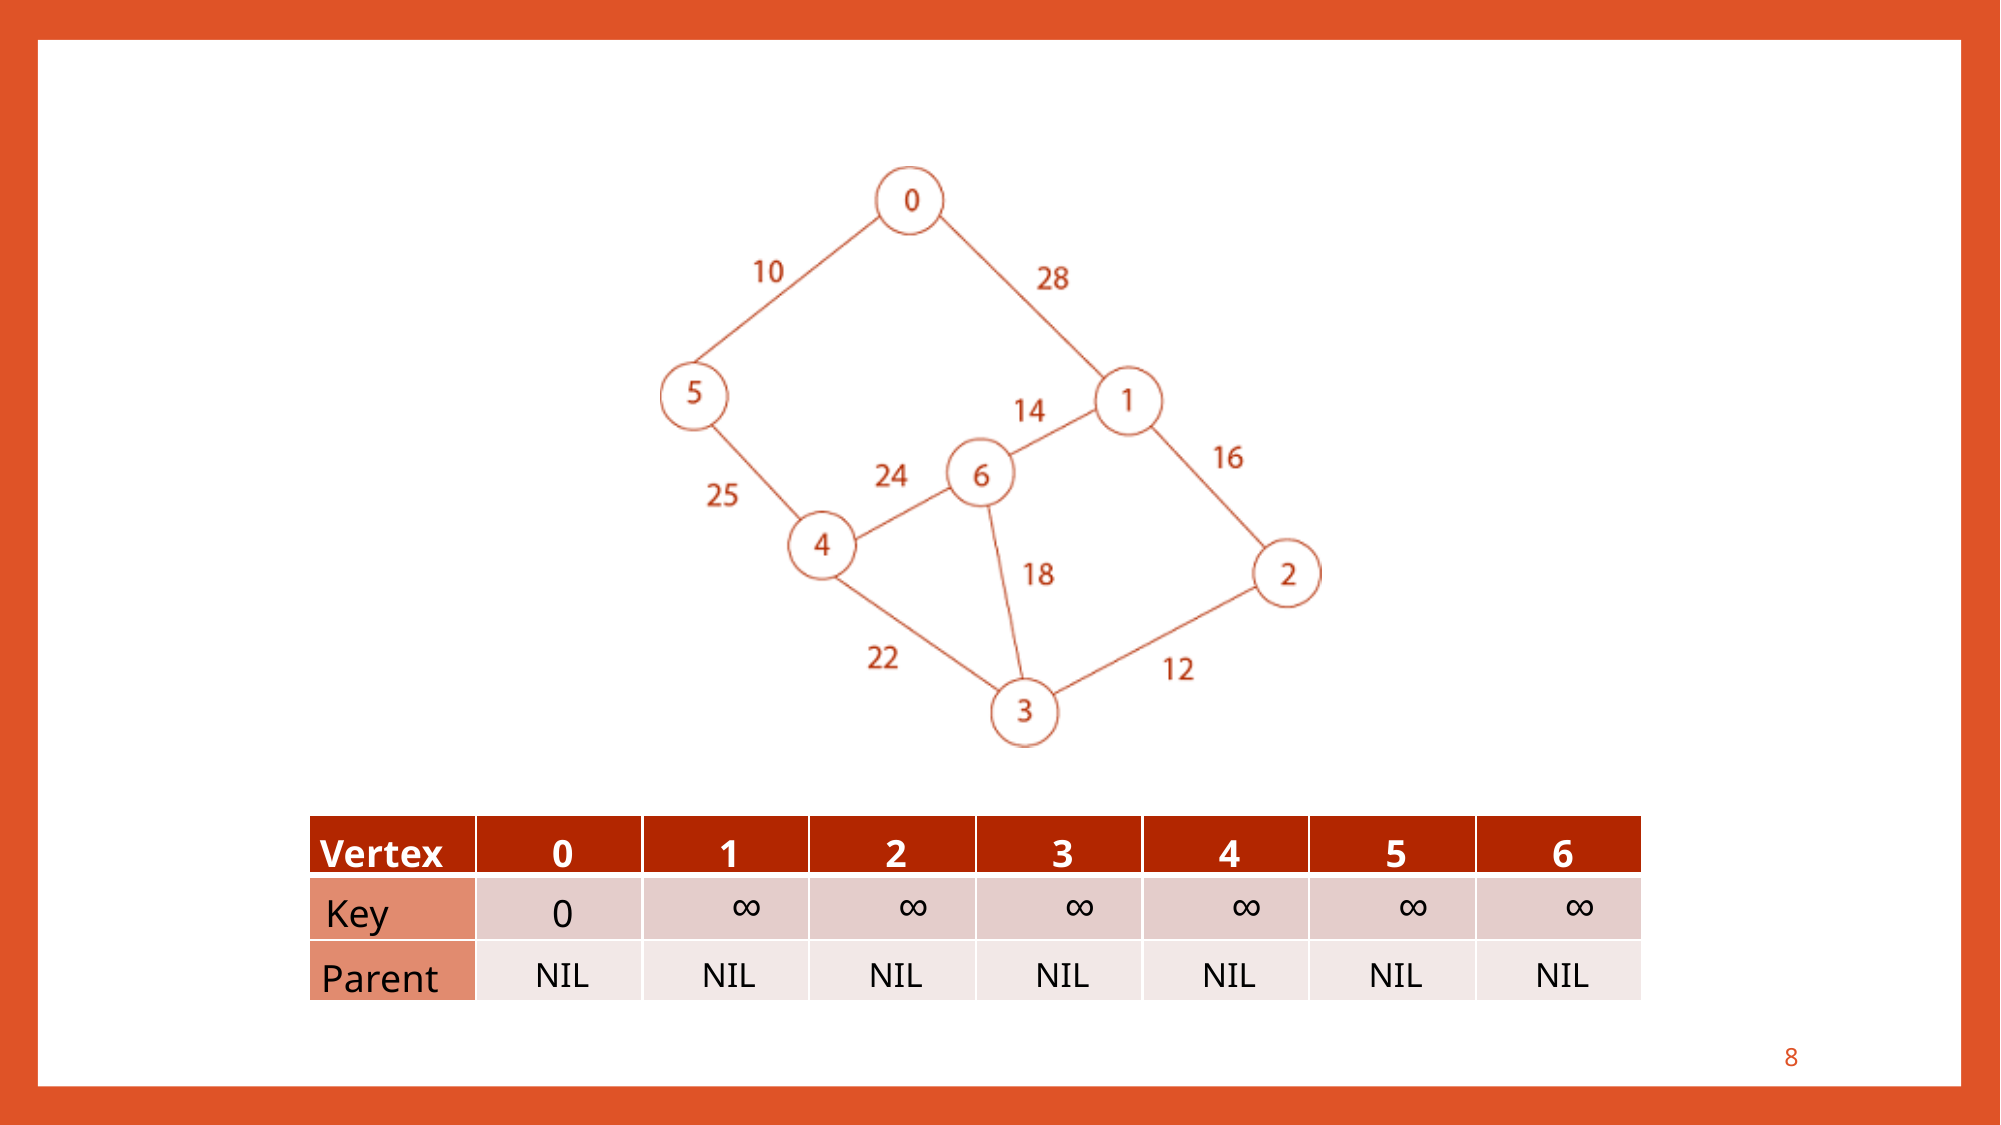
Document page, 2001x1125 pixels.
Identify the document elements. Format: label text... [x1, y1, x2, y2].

text_box ∞ [1398, 878, 1429, 929]
text_box 0 [552, 829, 574, 875]
picture [659, 166, 1322, 748]
text_box 6 [1552, 829, 1574, 875]
text_box [310, 941, 475, 1001]
text_box [976, 876, 1142, 940]
text_box [810, 941, 975, 1001]
text_box [476, 876, 642, 940]
text_box [976, 941, 1142, 1001]
text_box 8 [1784, 1041, 1799, 1071]
text_box [0, 0, 2000, 1125]
text_box [1476, 816, 1642, 875]
text_box [476, 816, 642, 875]
text_box [1143, 941, 1309, 1001]
text_box [1476, 876, 1642, 940]
text_box [810, 816, 975, 875]
text_box Key [325, 889, 390, 935]
text_box 0 [551, 889, 574, 935]
text_box [310, 816, 475, 875]
text_box ∞ [731, 878, 762, 929]
text_box [810, 876, 975, 940]
text_box 2 [885, 829, 908, 875]
text_box ∞ [1065, 878, 1096, 929]
text_box NIL [868, 954, 924, 995]
text_box Vertex [319, 829, 444, 875]
text_box [643, 816, 809, 875]
text_box [1310, 816, 1475, 875]
text_box [1310, 876, 1475, 940]
text_box ∞ [1231, 878, 1262, 929]
text_box [37, 39, 1962, 1087]
text_box [1143, 816, 1309, 875]
text_box 1 [718, 829, 741, 875]
text_box [1310, 941, 1475, 1001]
text_box 4 [1218, 829, 1241, 875]
text_box NIL [1368, 954, 1424, 995]
text_box NIL [1535, 954, 1590, 995]
text_box NIL [1035, 954, 1090, 995]
text_box [476, 941, 642, 1001]
text_box [310, 876, 475, 940]
text_box [643, 876, 809, 940]
text_box 5 [1385, 829, 1408, 875]
text_box [1476, 941, 1642, 1001]
text_box [1143, 876, 1309, 940]
text_box [643, 941, 809, 1001]
text_box ∞ [898, 878, 929, 929]
text_box ∞ [1565, 878, 1596, 929]
text_box 3 [1052, 829, 1074, 875]
text_box Parent [321, 954, 439, 1000]
text_box NIL [1201, 954, 1257, 995]
text_box NIL [701, 954, 757, 995]
text_box NIL [535, 954, 590, 995]
text_box [976, 816, 1142, 875]
